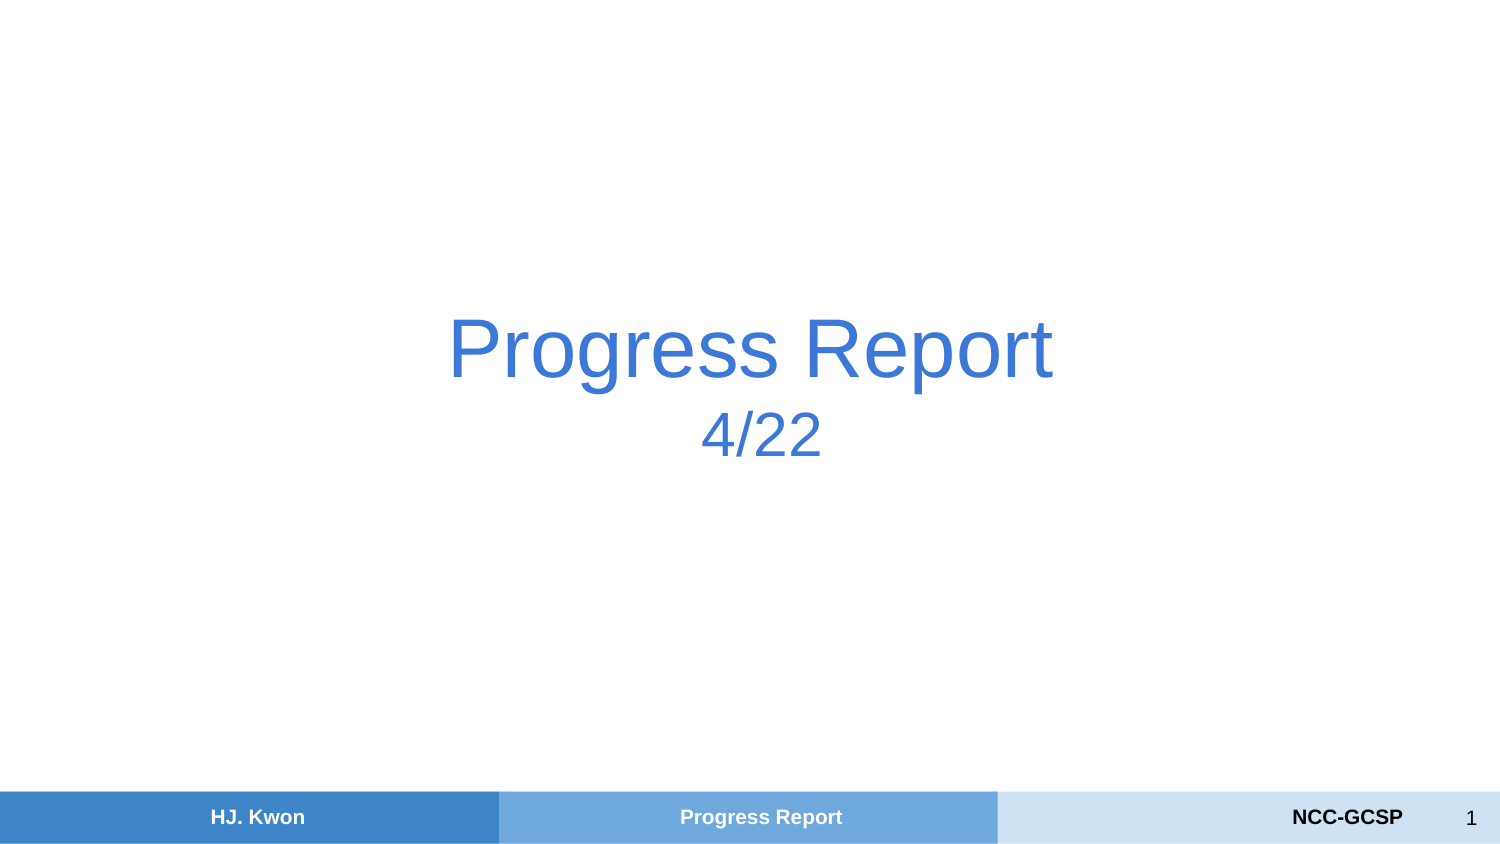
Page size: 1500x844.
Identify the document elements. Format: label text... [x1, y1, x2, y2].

text_box [998, 791, 1402, 844]
slide_number ‹#› [1402, 784, 1493, 844]
text_box NCC-GCSP [1277, 790, 1428, 842]
text_box [0, 791, 499, 844]
text_box HJ. Kwon [195, 790, 390, 842]
text_box Progress Report [665, 790, 860, 842]
text_box Progress Report 4/22 [259, 279, 1266, 485]
text_box [1493, 791, 1500, 844]
text_box [499, 791, 998, 844]
